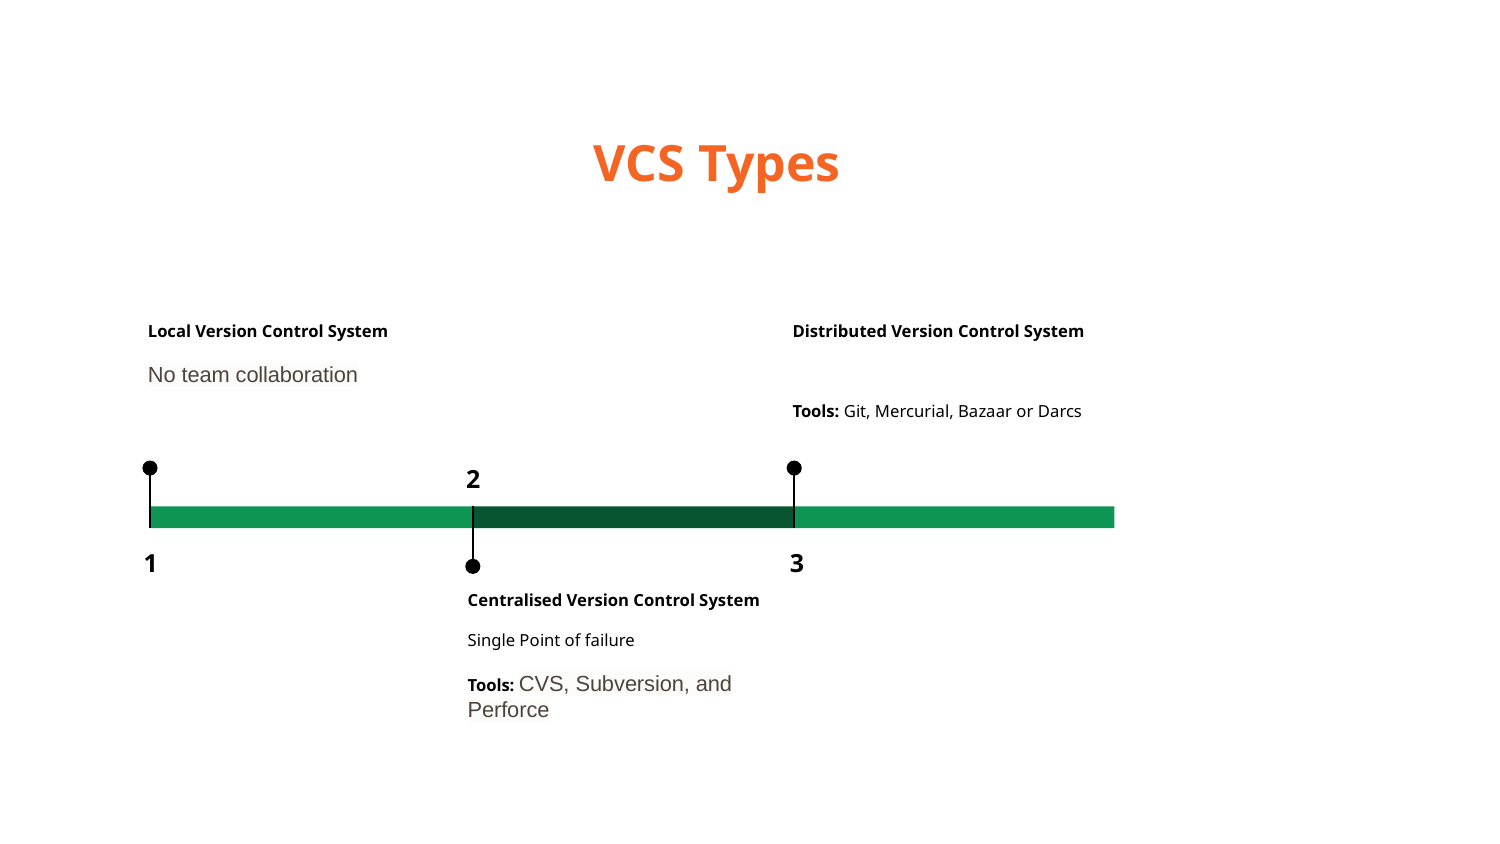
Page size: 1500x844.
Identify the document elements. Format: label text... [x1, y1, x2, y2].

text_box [411, 444, 823, 730]
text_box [78, 305, 503, 590]
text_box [740, 305, 1148, 590]
title VCS Types [87, 116, 1347, 243]
